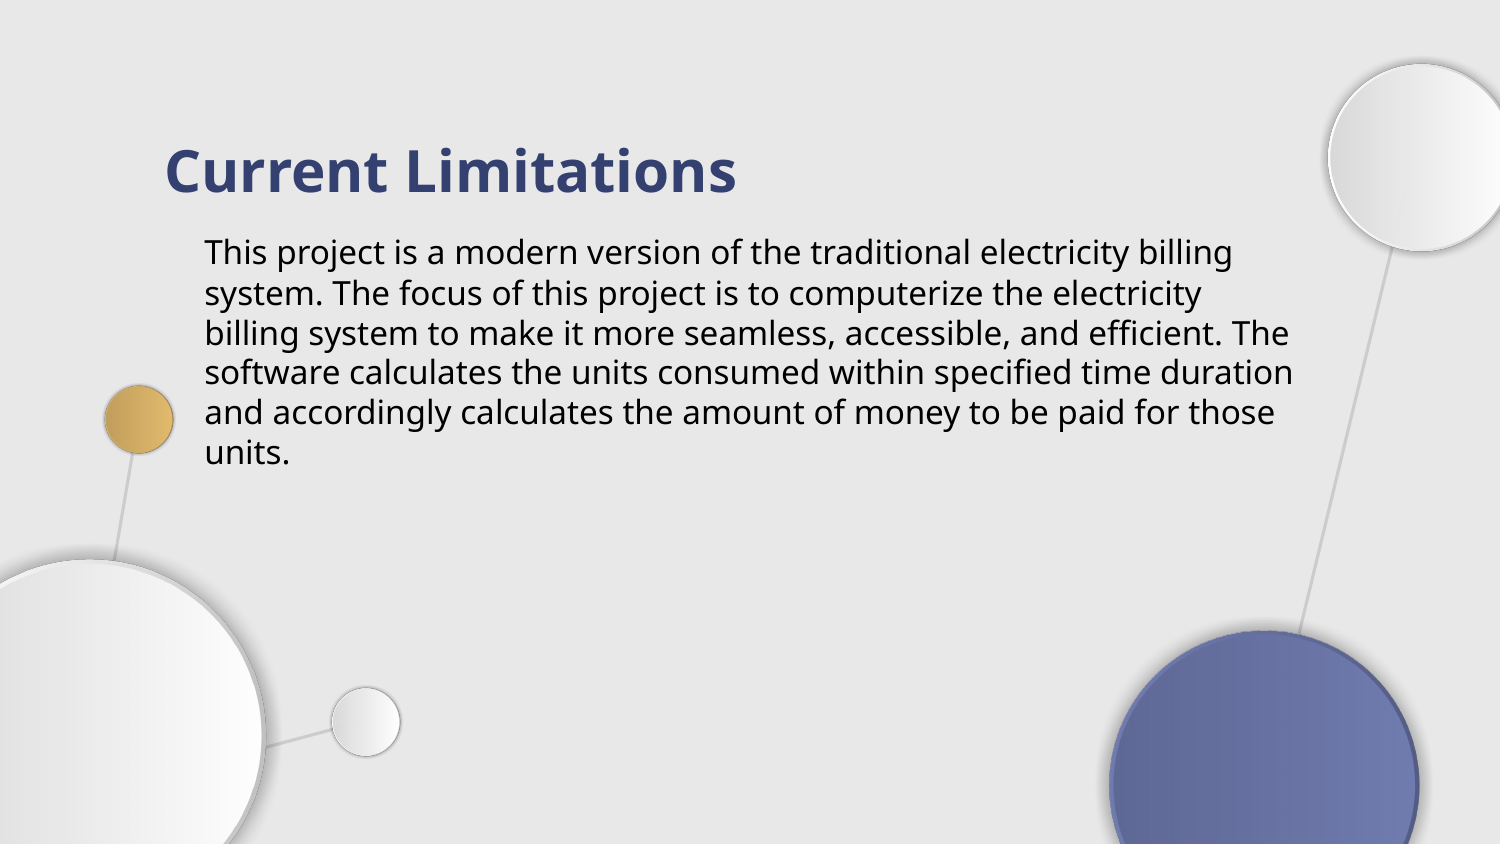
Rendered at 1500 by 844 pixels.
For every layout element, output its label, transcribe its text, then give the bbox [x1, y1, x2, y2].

picture [1298, 34, 1500, 281]
picture [1060, 581, 1468, 844]
picture [0, 503, 411, 844]
subtitle This project is a modern version of the traditional electricity billing system. The focus of this project is to computerize the electricity billing system to make it more seamless, accessible, and efficient. The software calculates the units consumed within specified time duration and accordingly calculates the amount of money to be paid for those units. [189, 180, 1311, 523]
picture [94, 375, 184, 464]
title Current Limitations [149, 85, 1271, 252]
